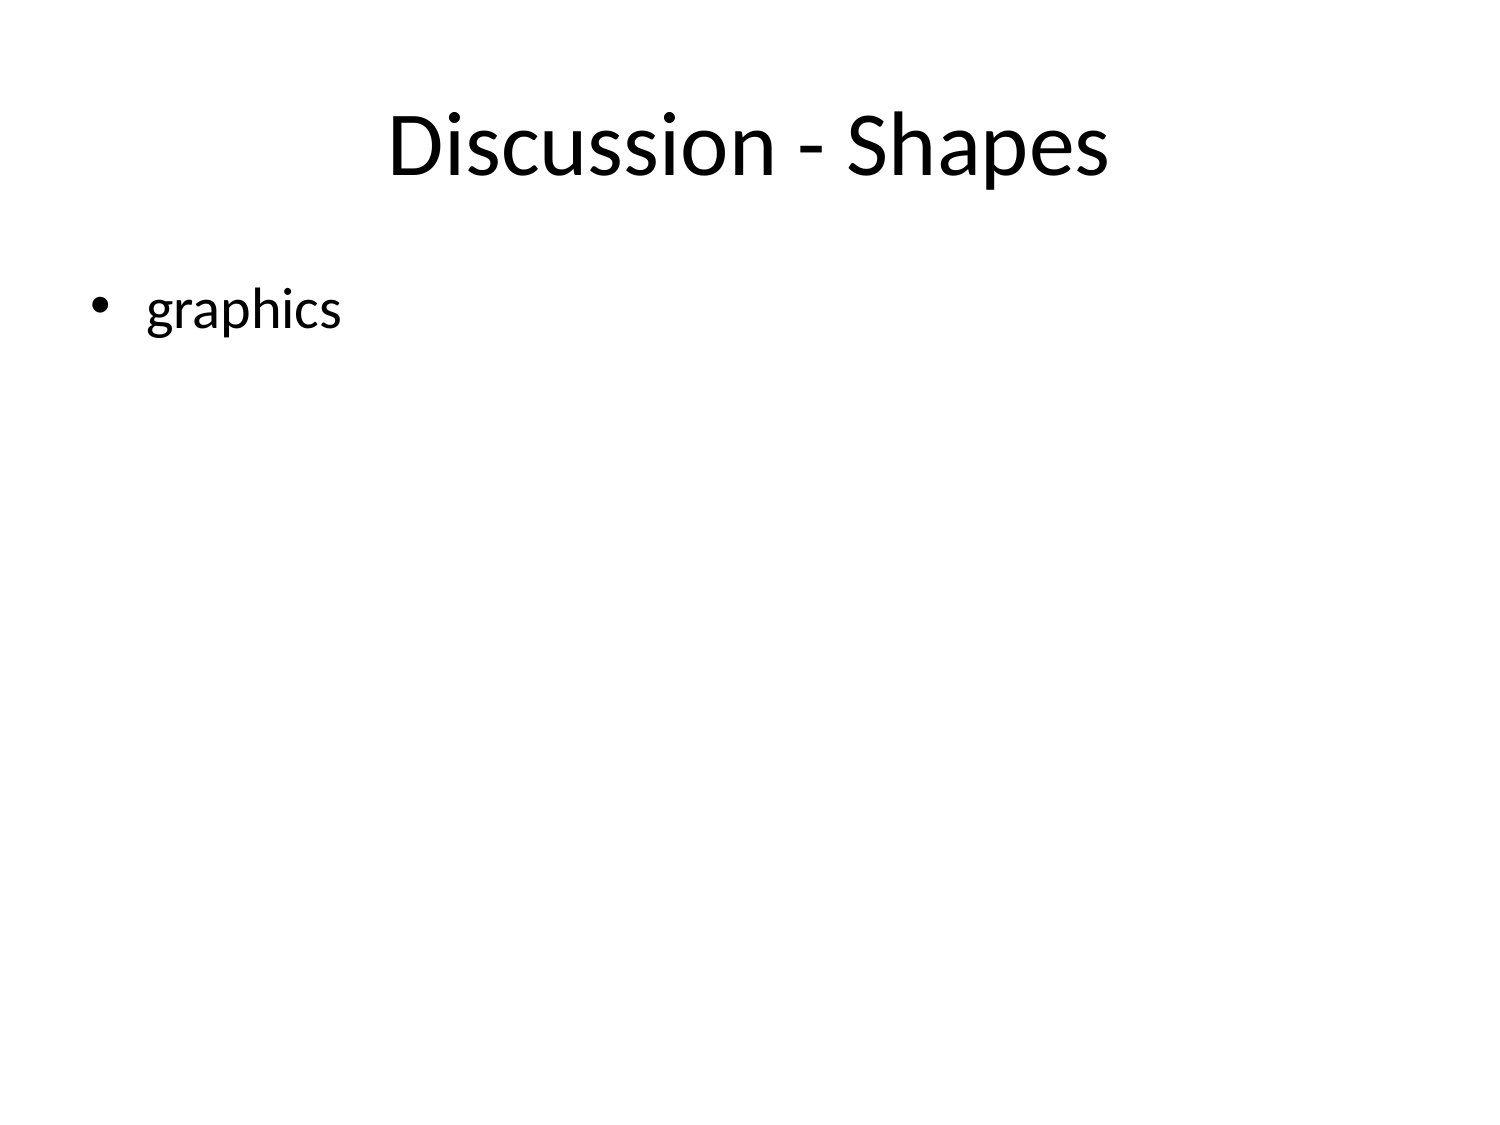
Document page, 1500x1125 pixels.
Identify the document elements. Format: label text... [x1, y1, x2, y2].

title Discussion - Shapes [75, 45, 1425, 233]
list graphics [75, 262, 738, 1005]
